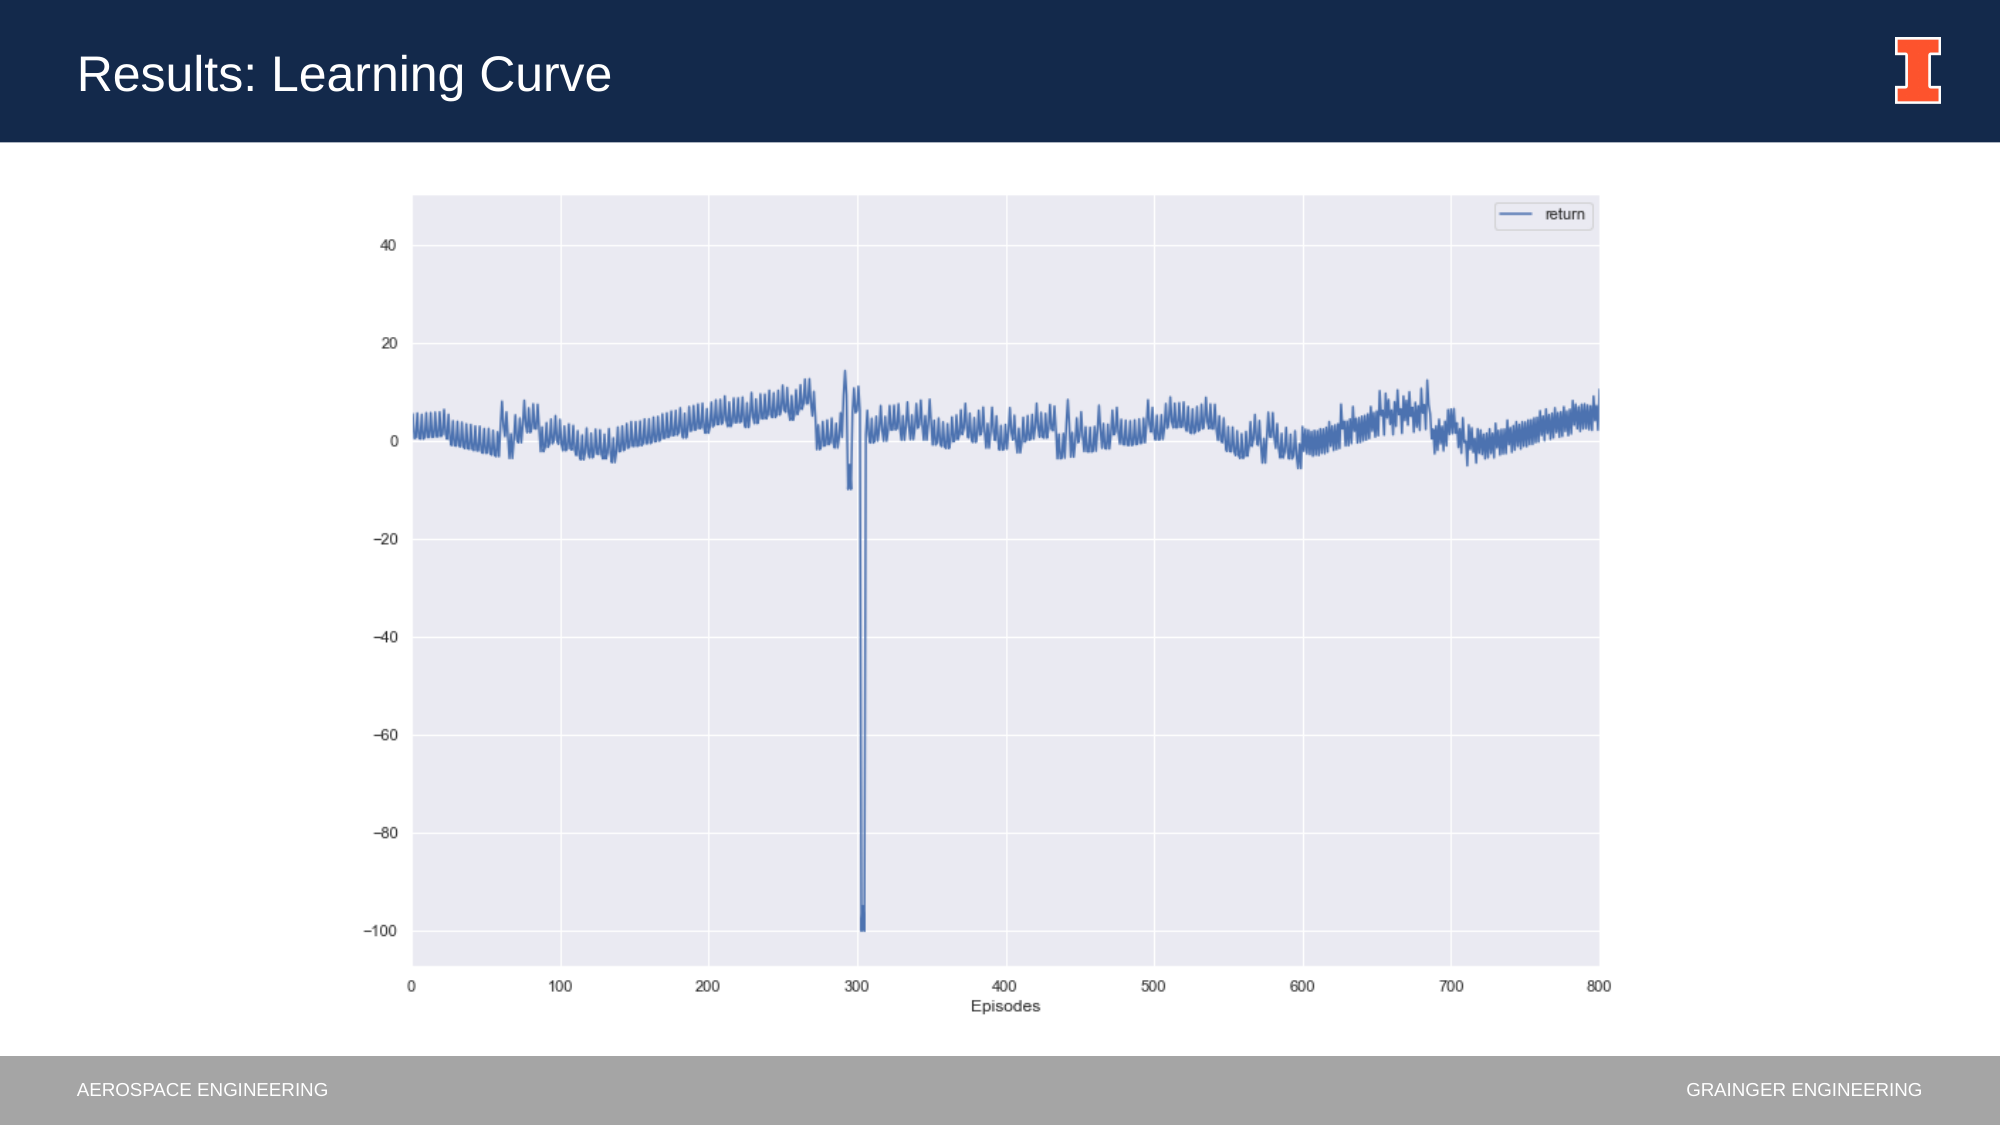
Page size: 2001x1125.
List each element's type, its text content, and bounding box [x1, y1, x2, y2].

text_box [0, 0, 2000, 143]
text_box Results: Learning Curve [61, 33, 1852, 109]
text_box GRAINGER ENGINEERING [1531, 1070, 1938, 1108]
text_box AEROSPACE ENGINEERING [61, 1070, 1373, 1108]
picture [1895, 37, 1942, 104]
picture [344, 162, 1656, 1028]
text_box [0, 1056, 2000, 1125]
